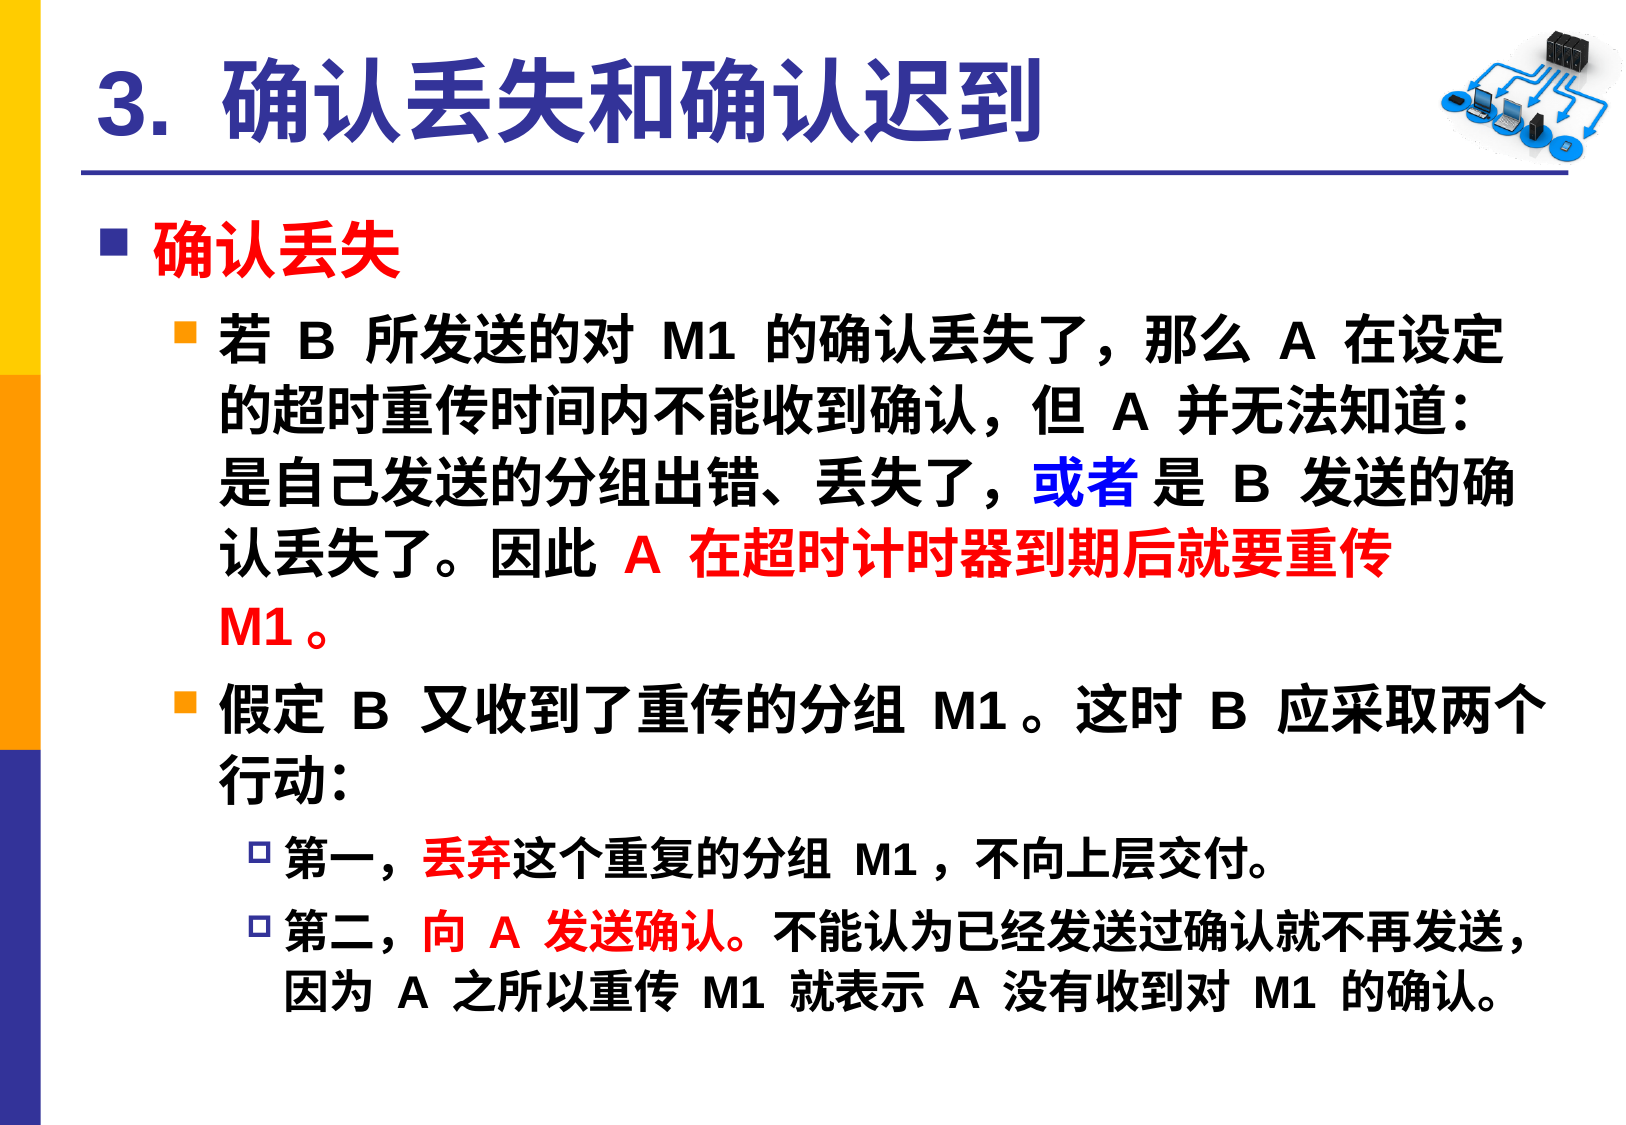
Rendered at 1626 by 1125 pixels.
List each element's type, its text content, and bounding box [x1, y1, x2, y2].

title 3. 确认丢失和确认迟到 [81, 30, 1569, 161]
list 确认丢失 若 B 所发送的对 M1 的确认丢失了，那么 A 在设定的超时重传时间内不能收到确认，但 A 并无法知道：是自己发送的分组出错、丢失了，或者 是 B 发送的确认丢失了。因此 A 在超时计时器到期后就要重传 M1。 假定 B 又收到了重传的分组 M1。这时 B 应采取两个行动： 第一，丢弃这个重复的分组 M1，不向上层交付。 第二，向 A 发送确认。不能认为已经发送过确认就不再发送，因为 A 之所以重传 M1 就表示 A 没有收到对 M1 的确认。 [81, 196, 1569, 1006]
picture [1438, 30, 1624, 165]
